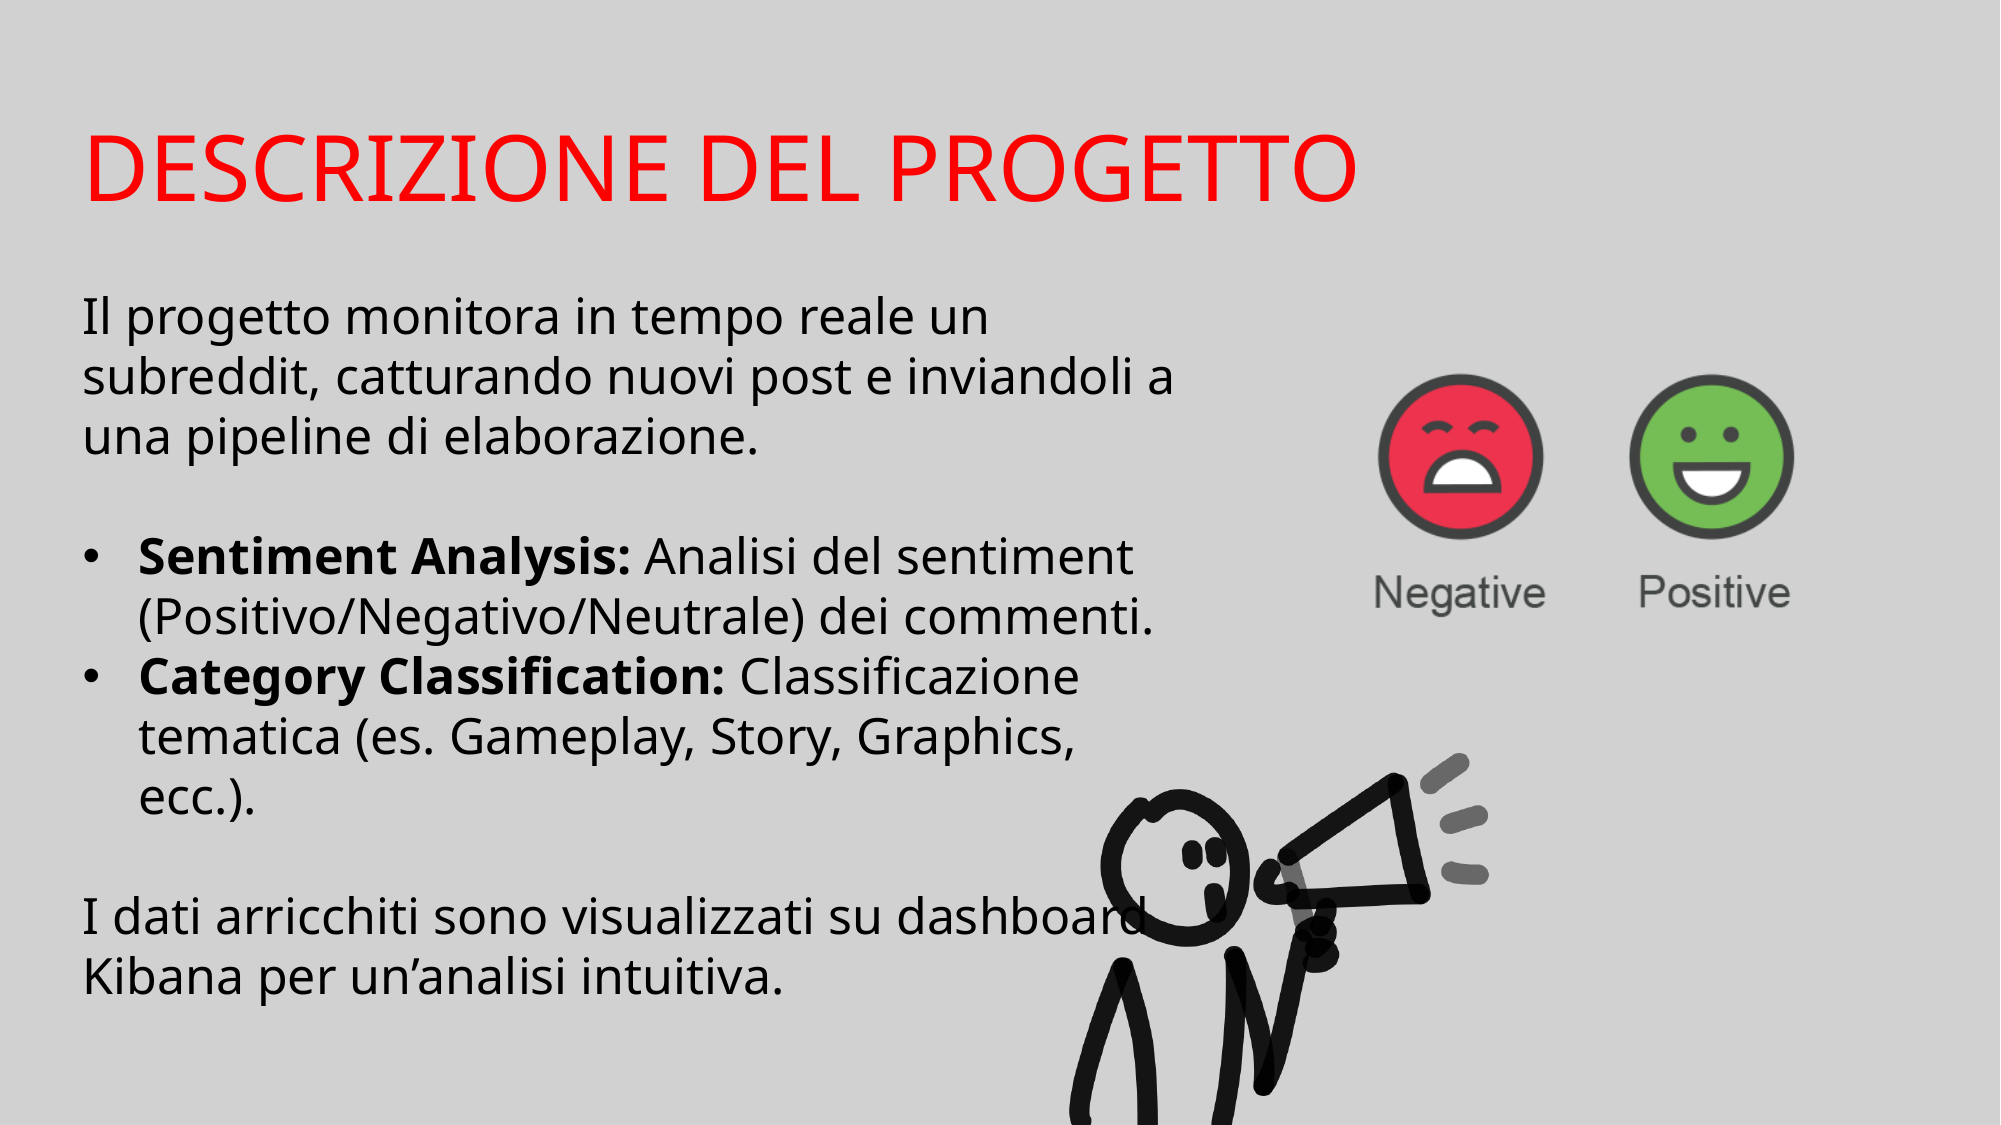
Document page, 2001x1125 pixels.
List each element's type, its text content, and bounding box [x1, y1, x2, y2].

text_box [975, 537, 1025, 588]
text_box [1346, 314, 1817, 667]
text_box DESCRIZIONE DEL PROGETTO [67, 102, 1536, 228]
text_box Il progetto monitora in tempo reale un subreddit, catturando nuovi post e inviandoli a una pipeline di elaborazione. Sentiment Analysis: Analisi del sentiment (Positivo/Negativo/Neutrale) dei commenti. Category Classification: Classificazione tematica (es. Gameplay, Story, Graphics, ecc.). I dati arricchiti sono visualizzati su dashboard Kibana per un’analisi intuitiva. [67, 277, 1194, 1013]
picture [1022, 688, 1533, 1125]
